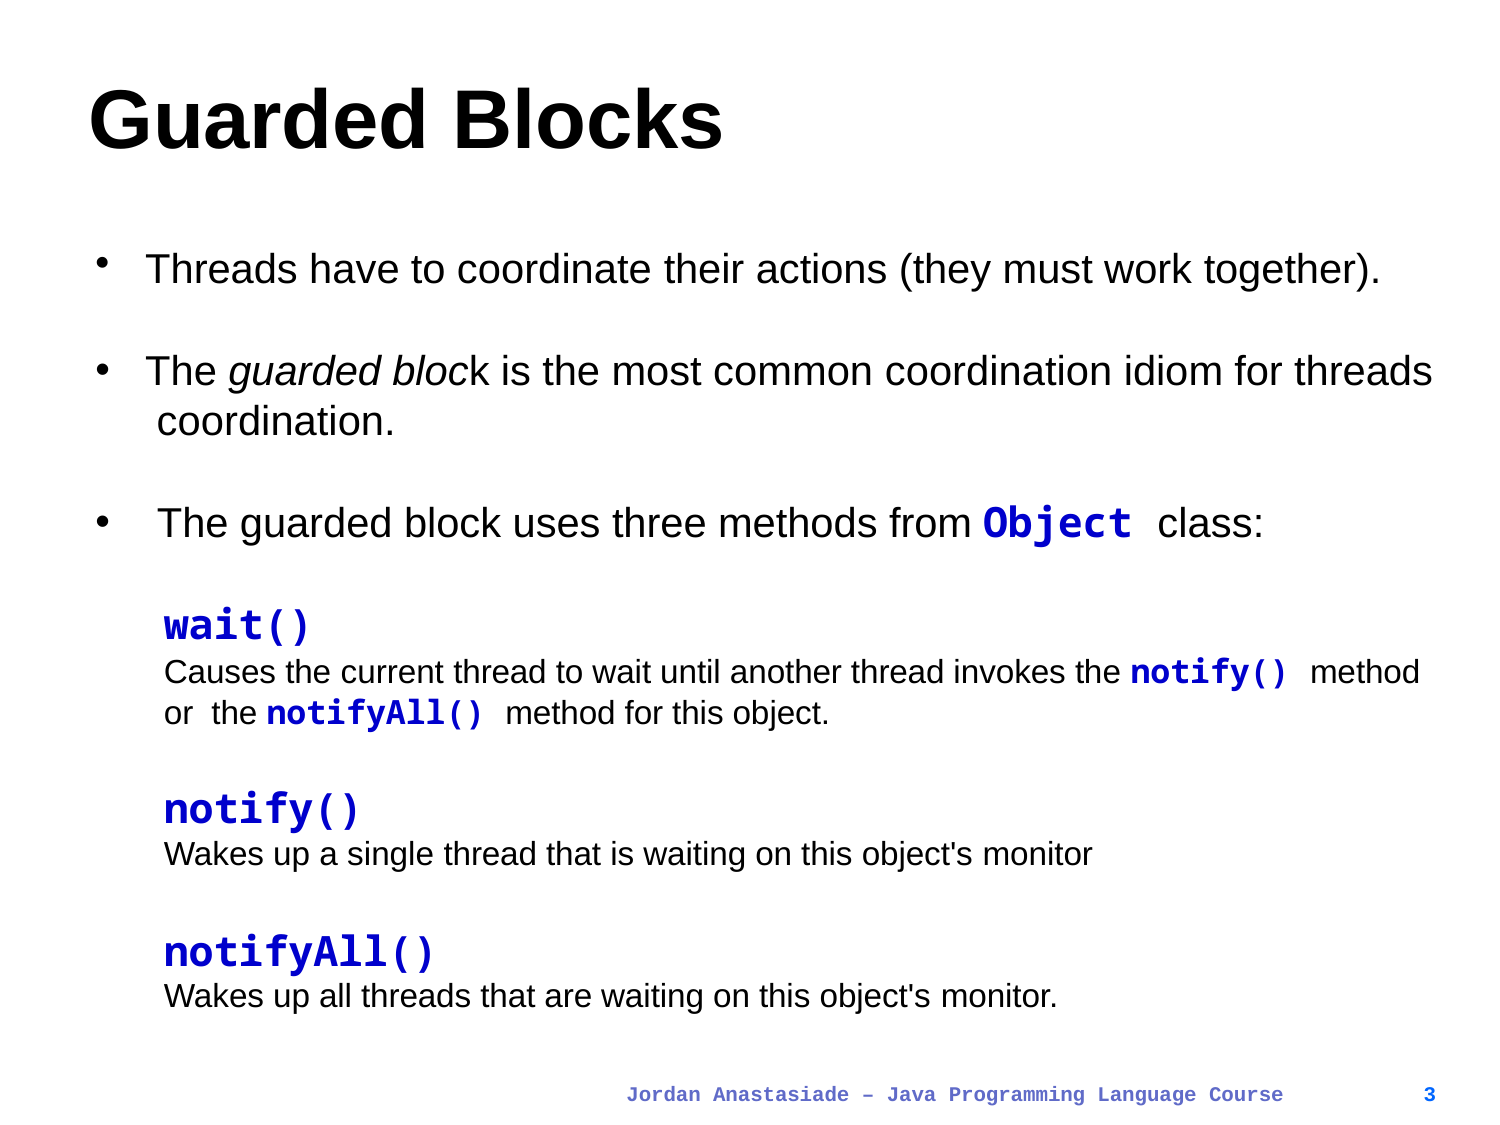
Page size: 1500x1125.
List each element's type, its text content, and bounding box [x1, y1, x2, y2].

footer Jordan Anastasiade – Java Programming Language Course [624, 1081, 1292, 1125]
slide_number 3 [1419, 1081, 1453, 1125]
text_box Threads have to coordinate their actions (they must work together). The guarded block is the most common coordination idiom for threads coordination. The guarded block uses three methods from Object class: wait() Causes the current thread to wait until another thread invokes the notify() method or the notifyAll() method for this object. notify() Wakes up a single thread that is waiting on this object's monitor notifyAll() Wakes up all threads that are waiting on this object's monitor. [93, 239, 1447, 1015]
title Guarded Blocks [86, 63, 730, 254]
